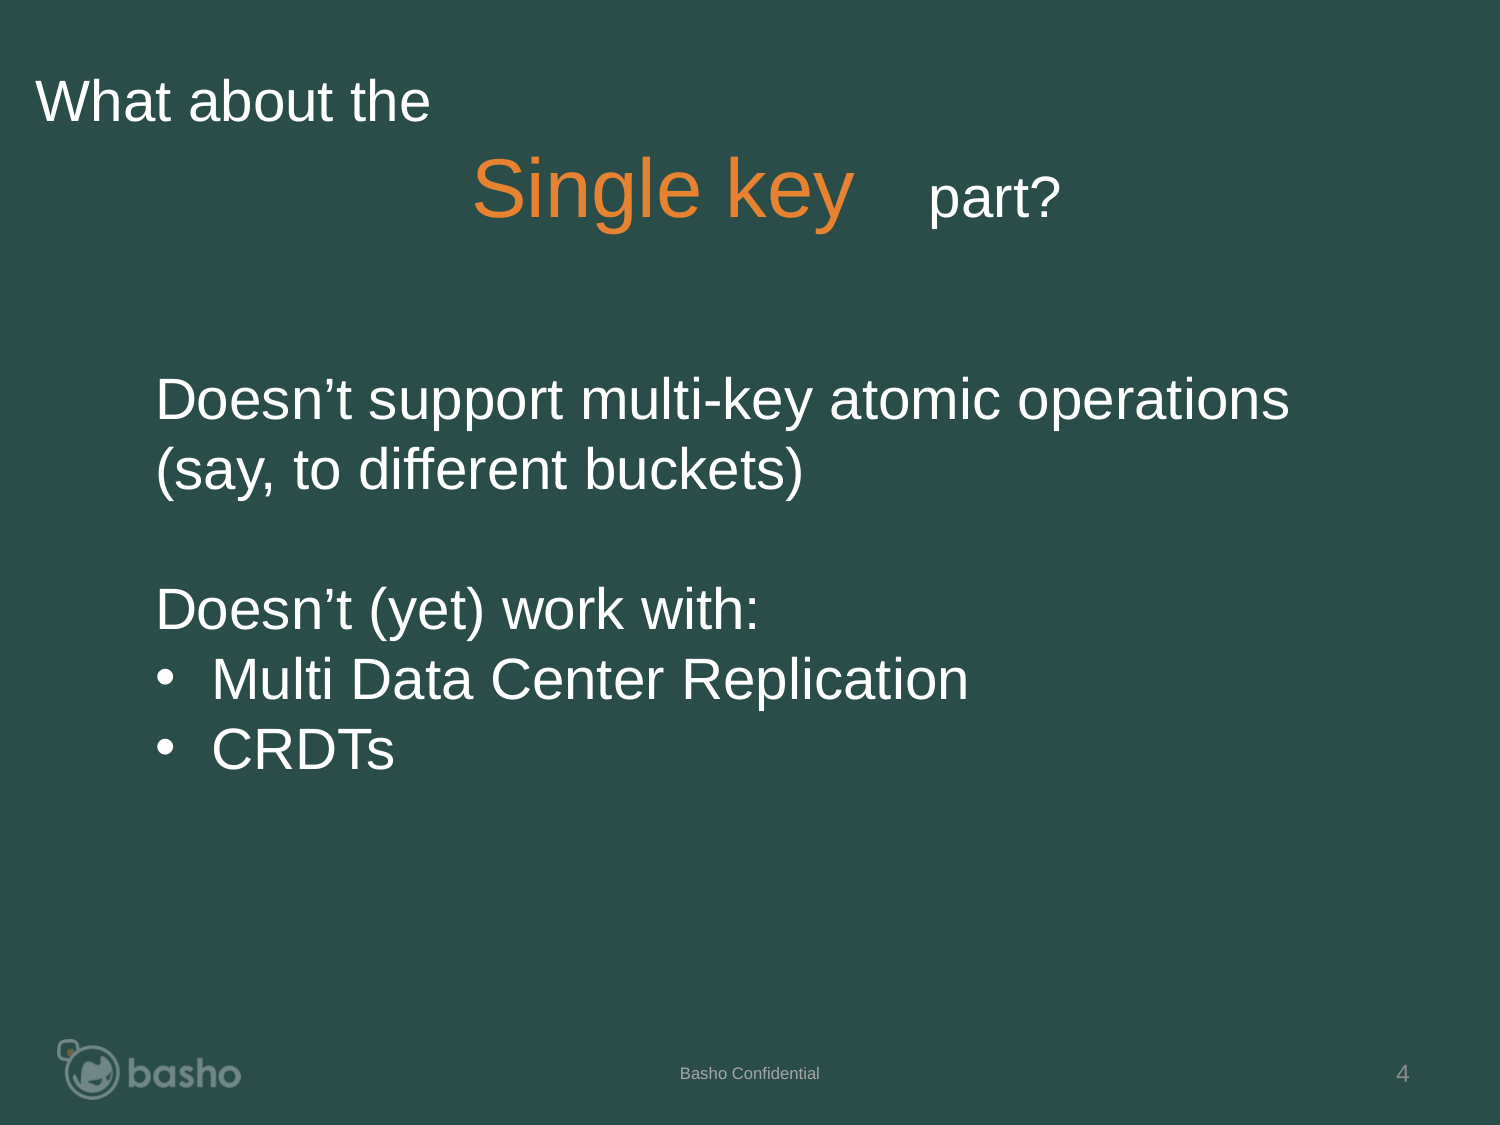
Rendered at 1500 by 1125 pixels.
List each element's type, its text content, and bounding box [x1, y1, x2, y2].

text_box What about the [35, 63, 433, 134]
text_box Doesn’t support multi-key atomic operations (say, to different buckets) Doesn’t (yet) work with: Multi Data Center Replication CRDTs [140, 353, 1388, 859]
text_box part? [912, 159, 1063, 230]
text_box Single key [471, 133, 879, 235]
footer Basho Confidential [512, 1042, 988, 1103]
slide_number 4 [1074, 1042, 1425, 1103]
